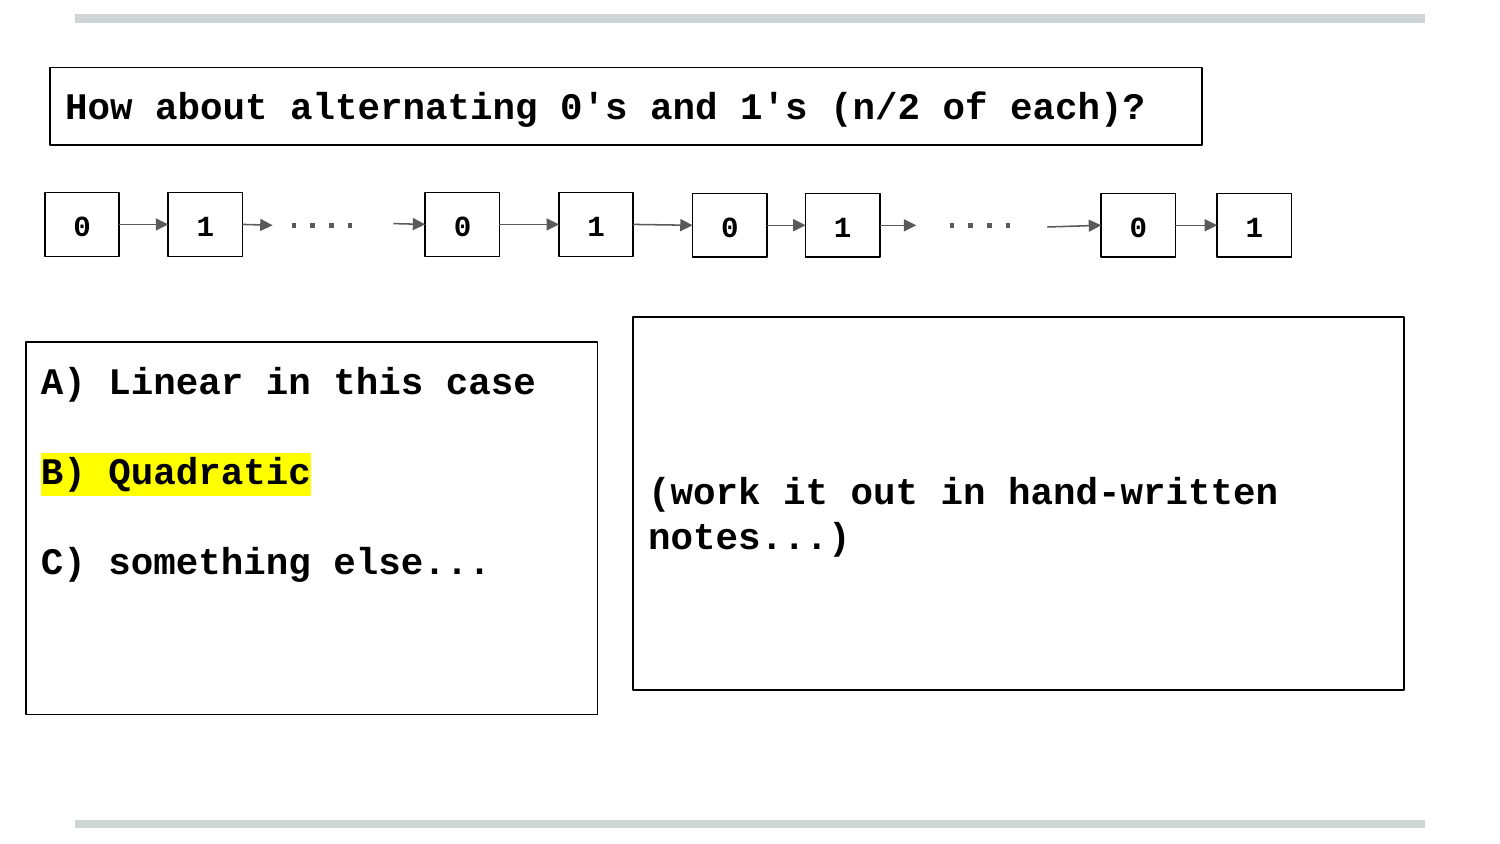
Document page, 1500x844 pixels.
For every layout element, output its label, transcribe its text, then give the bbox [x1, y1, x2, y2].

text_box 0 [44, 192, 120, 257]
text_box (work it out in hand-written notes...) [633, 317, 1405, 690]
text_box 1 [168, 192, 243, 257]
text_box 1 [1217, 193, 1292, 258]
text_box 0 [1101, 193, 1176, 258]
text_box 1 [558, 192, 634, 257]
text_box A) Linear in this case B) Quadratic C) something else... [25, 341, 598, 715]
text_box 1 [805, 193, 880, 258]
text_box 0 [692, 193, 767, 258]
text_box 0 [425, 192, 500, 257]
text_box How about alternating 0's and 1's (n/2 of each)? [49, 67, 1202, 145]
